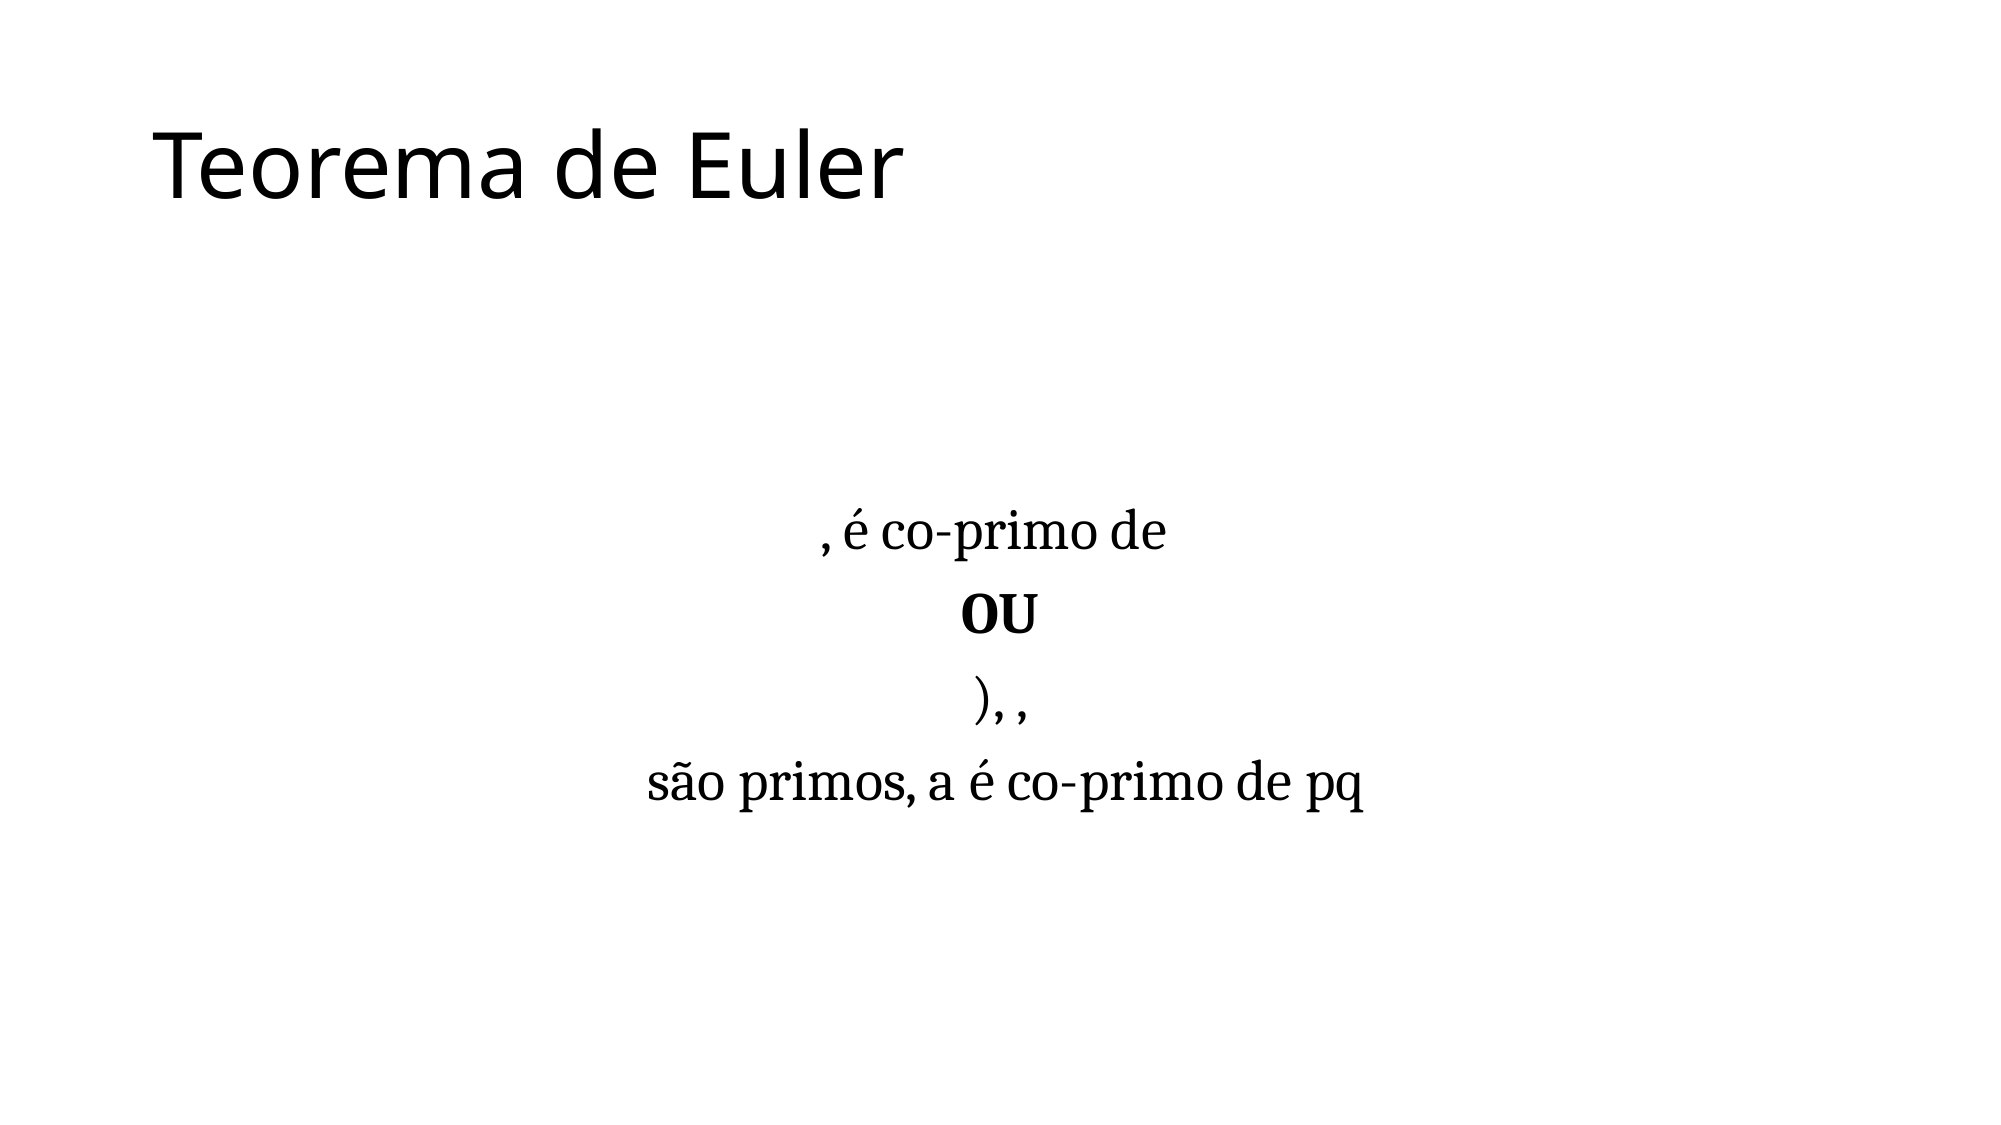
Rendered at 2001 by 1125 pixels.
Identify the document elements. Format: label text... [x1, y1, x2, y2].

title Teorema de Euler [137, 59, 1863, 278]
